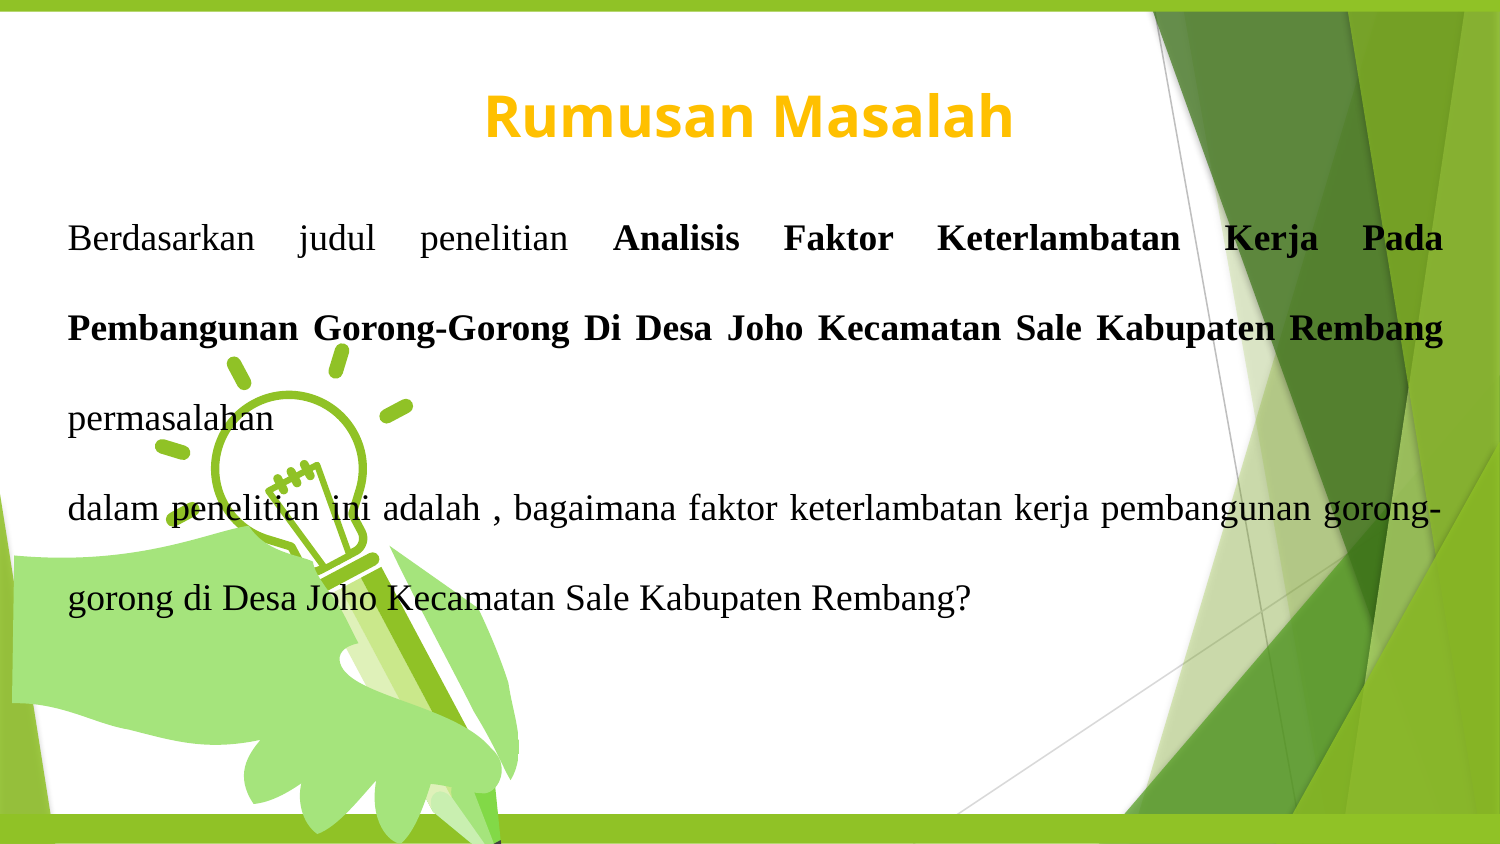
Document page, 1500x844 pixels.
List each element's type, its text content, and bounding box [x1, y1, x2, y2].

list Rumusan Masalah [0, 67, 1500, 162]
text_box [512, 694, 521, 781]
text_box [232, 321, 507, 844]
text_box [10, 553, 227, 747]
text_box Berdasarkan judul penelitian Analisis Faktor Keterlambatan Kerja Pada Pembangunan Gorong-Gorong Di Desa Joho Kecamatan Sale Kabupaten Rembang permasalahan dalam penelitian ini adalah , bagaimana faktor keterlambatan kerja pembangunan gorong-gorong di Desa Joho Kecamatan Sale Kabupaten Rembang? [53, 160, 1459, 626]
